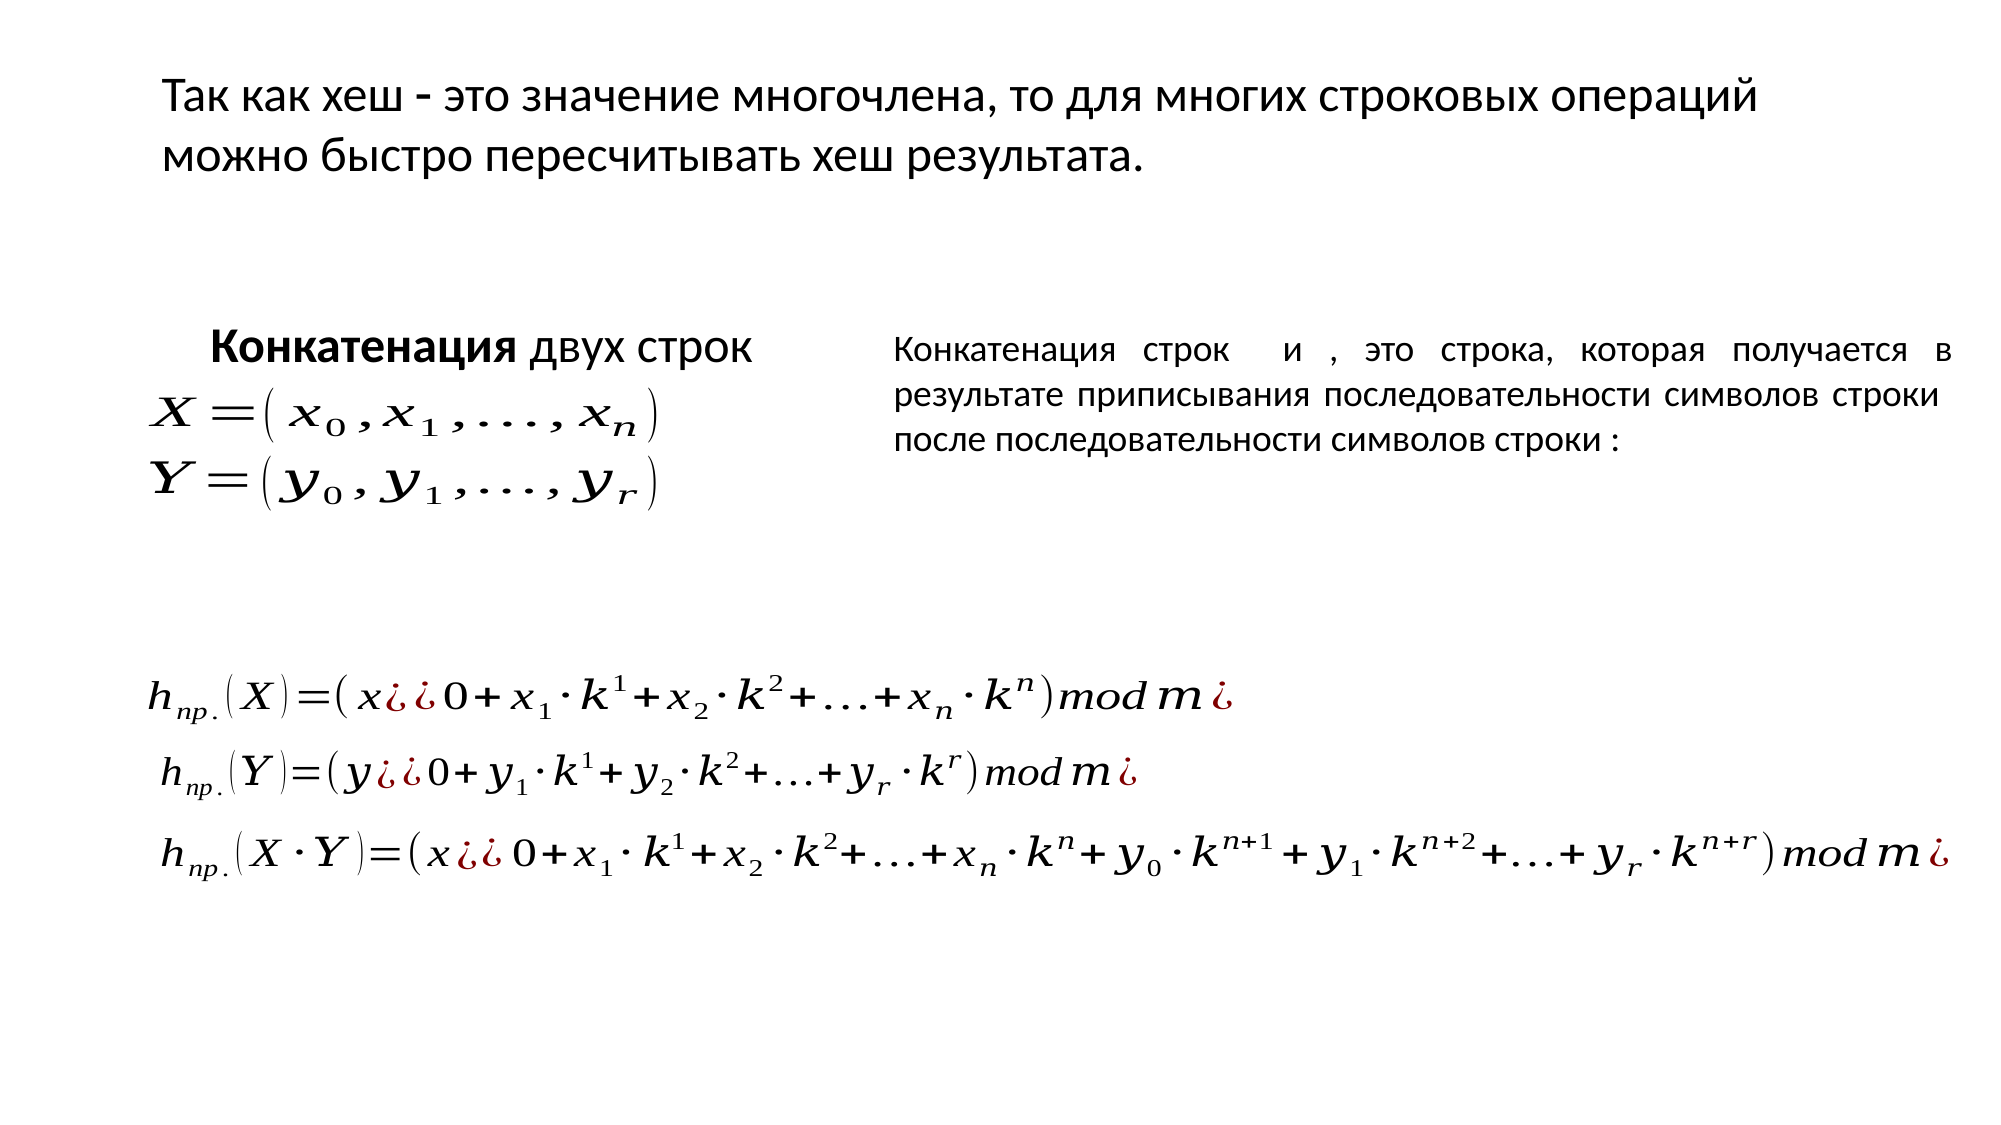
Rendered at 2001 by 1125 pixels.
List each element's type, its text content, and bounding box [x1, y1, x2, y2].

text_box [146, 304, 804, 514]
text_box Так как хеш  это значение многочлена, то для многих строковых операций можно быстро пересчитывать хеш результата. [146, 54, 1883, 189]
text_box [146, 668, 1237, 802]
